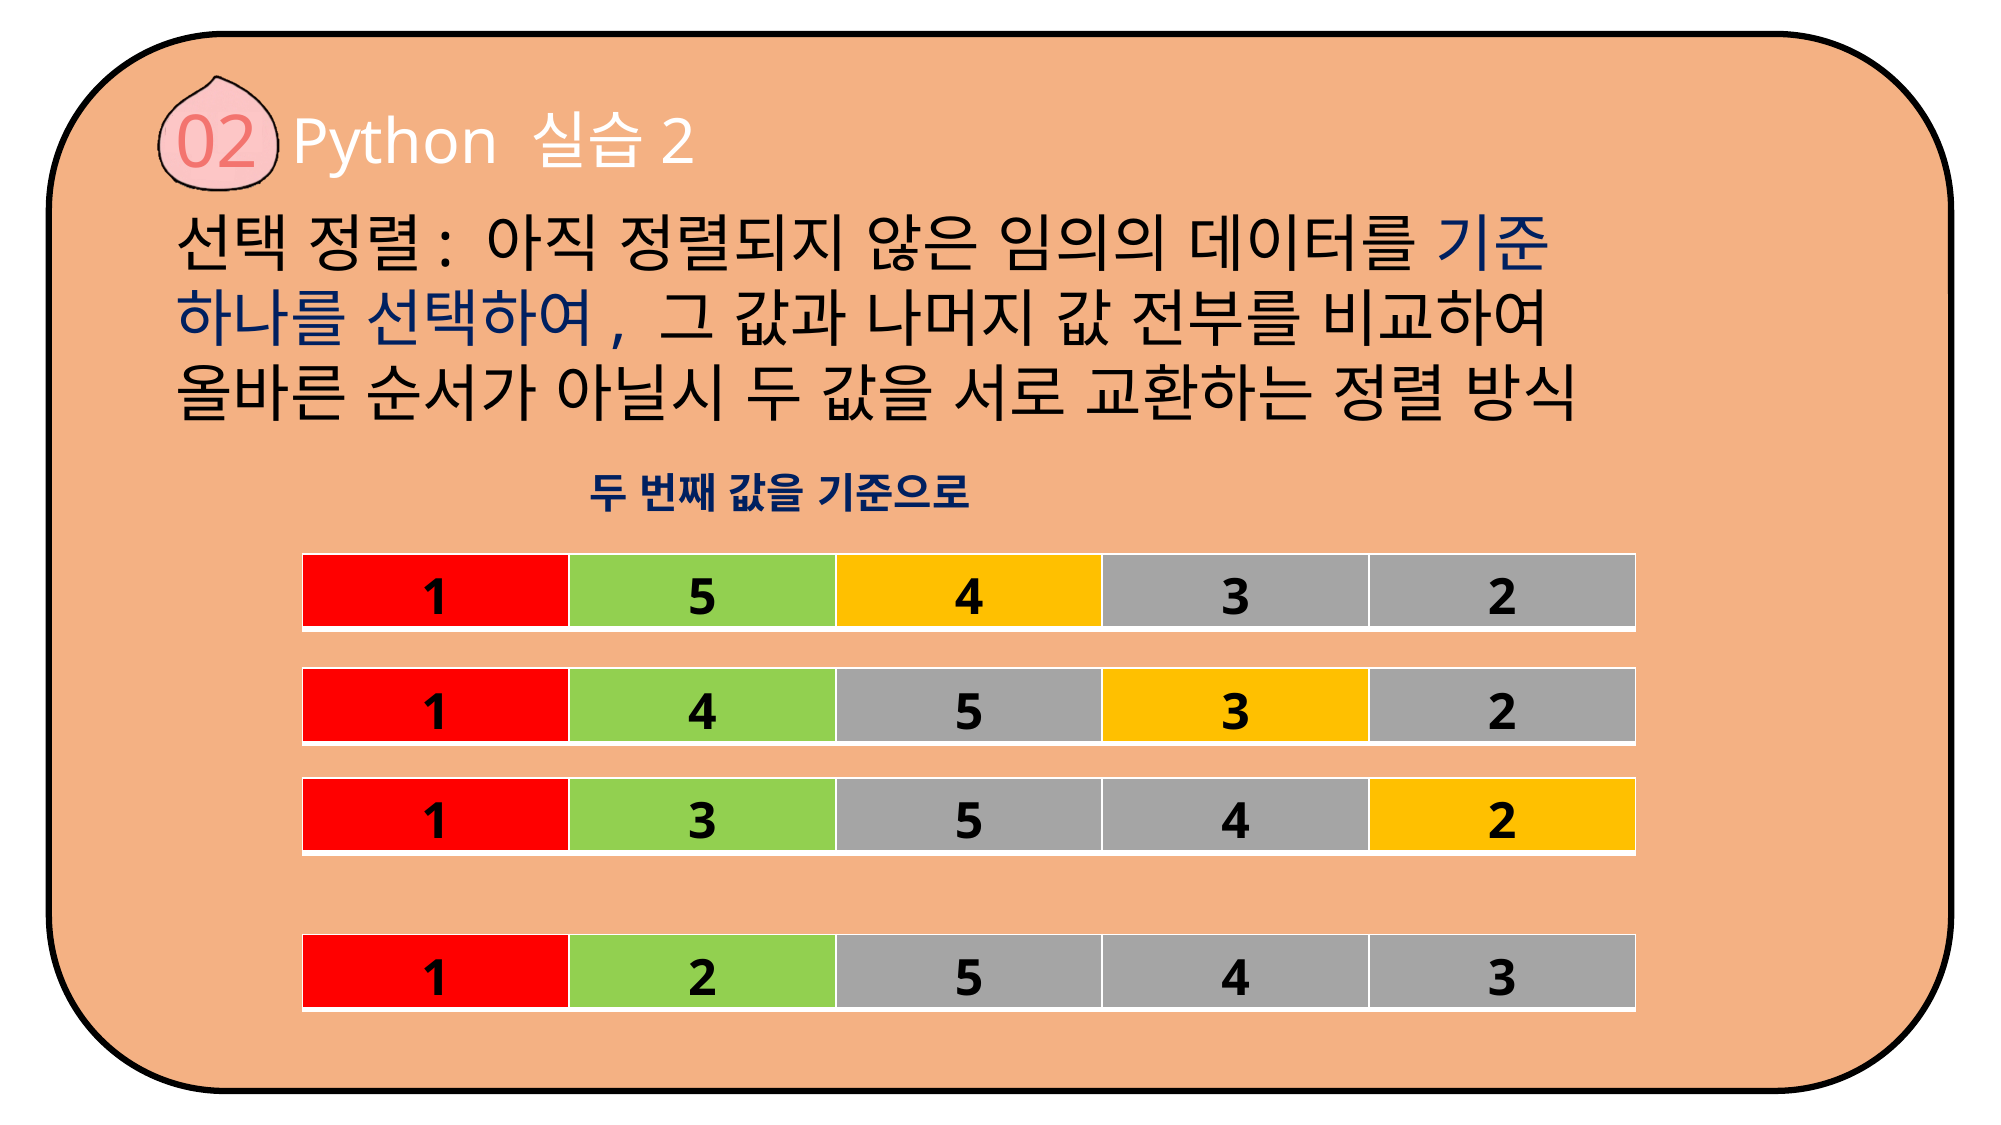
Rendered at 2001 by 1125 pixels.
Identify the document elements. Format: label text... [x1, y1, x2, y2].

table_header 5 [837, 669, 1101, 741]
table_header 3 [1103, 555, 1368, 626]
table_header 5 [570, 555, 835, 626]
table_header 3 [570, 779, 835, 850]
table_header 5 [837, 935, 1101, 1007]
table_header 2 [570, 935, 835, 1007]
table_header 4 [1103, 935, 1368, 1007]
table_header 3 [1103, 669, 1368, 741]
table_header 1 [303, 935, 568, 1007]
table_header 4 [837, 555, 1101, 626]
table_header 4 [1103, 779, 1368, 850]
table_header 5 [837, 779, 1101, 850]
table_header 3 [1370, 935, 1635, 1007]
table_header 1 [303, 779, 568, 850]
table_header 2 [1370, 779, 1635, 850]
text_box 두 번째 값을 기준으로 [574, 459, 1000, 525]
table_header 4 [570, 669, 835, 741]
table_header 2 [1370, 555, 1635, 626]
text_box [47, 32, 1953, 1093]
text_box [149, 70, 1107, 194]
text_box 선택 정렬: 아직 정렬되지 않은 임의의 데이터를 기준 하나를 선택하여, 그 값과 나머지 값 전부를 비교하여 올바른 순서가 아닐시 두 값을 서로 교환하는 정렬 방식 [160, 196, 1749, 437]
table_header 1 [303, 669, 568, 741]
table_header 2 [1370, 669, 1635, 741]
table_header 1 [303, 555, 568, 626]
